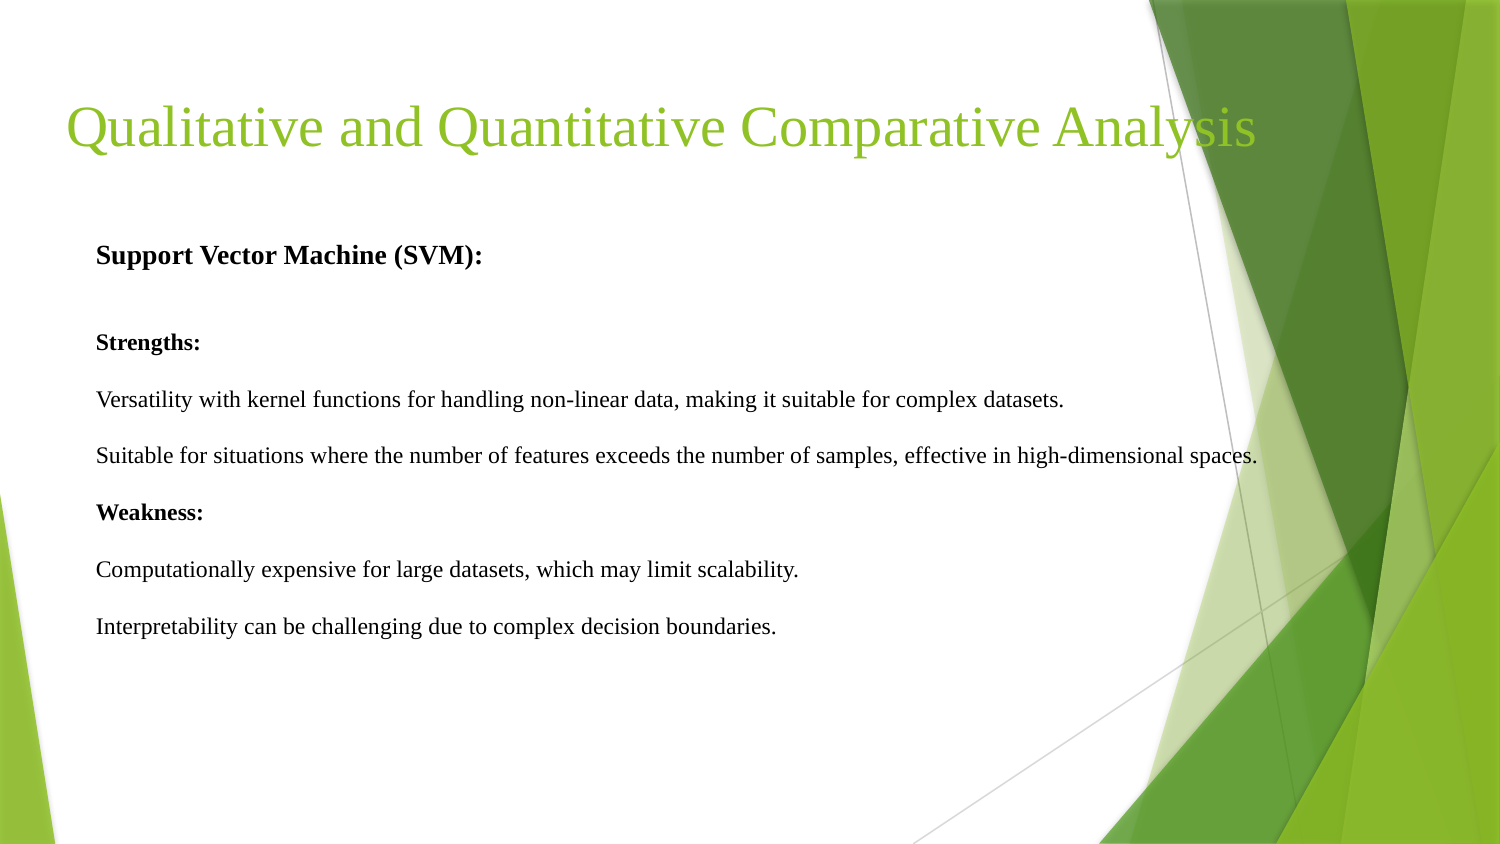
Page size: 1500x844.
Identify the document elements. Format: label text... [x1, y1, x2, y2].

title Qualitative and Quantitative Comparative Analysis [51, 72, 1449, 167]
list Support Vector Machine (SVM): Strengths: Versatility with kernel functions for handling non-linear data, making it suitable for complex datasets. Suitable for situations where the number of features exceeds the number of samples, effective in high-dimensional spaces. Weakness: Computationally expensive for large datasets, which may limit scalability. Interpretability can be challenging due to complex decision boundaries. [63, 219, 1299, 742]
